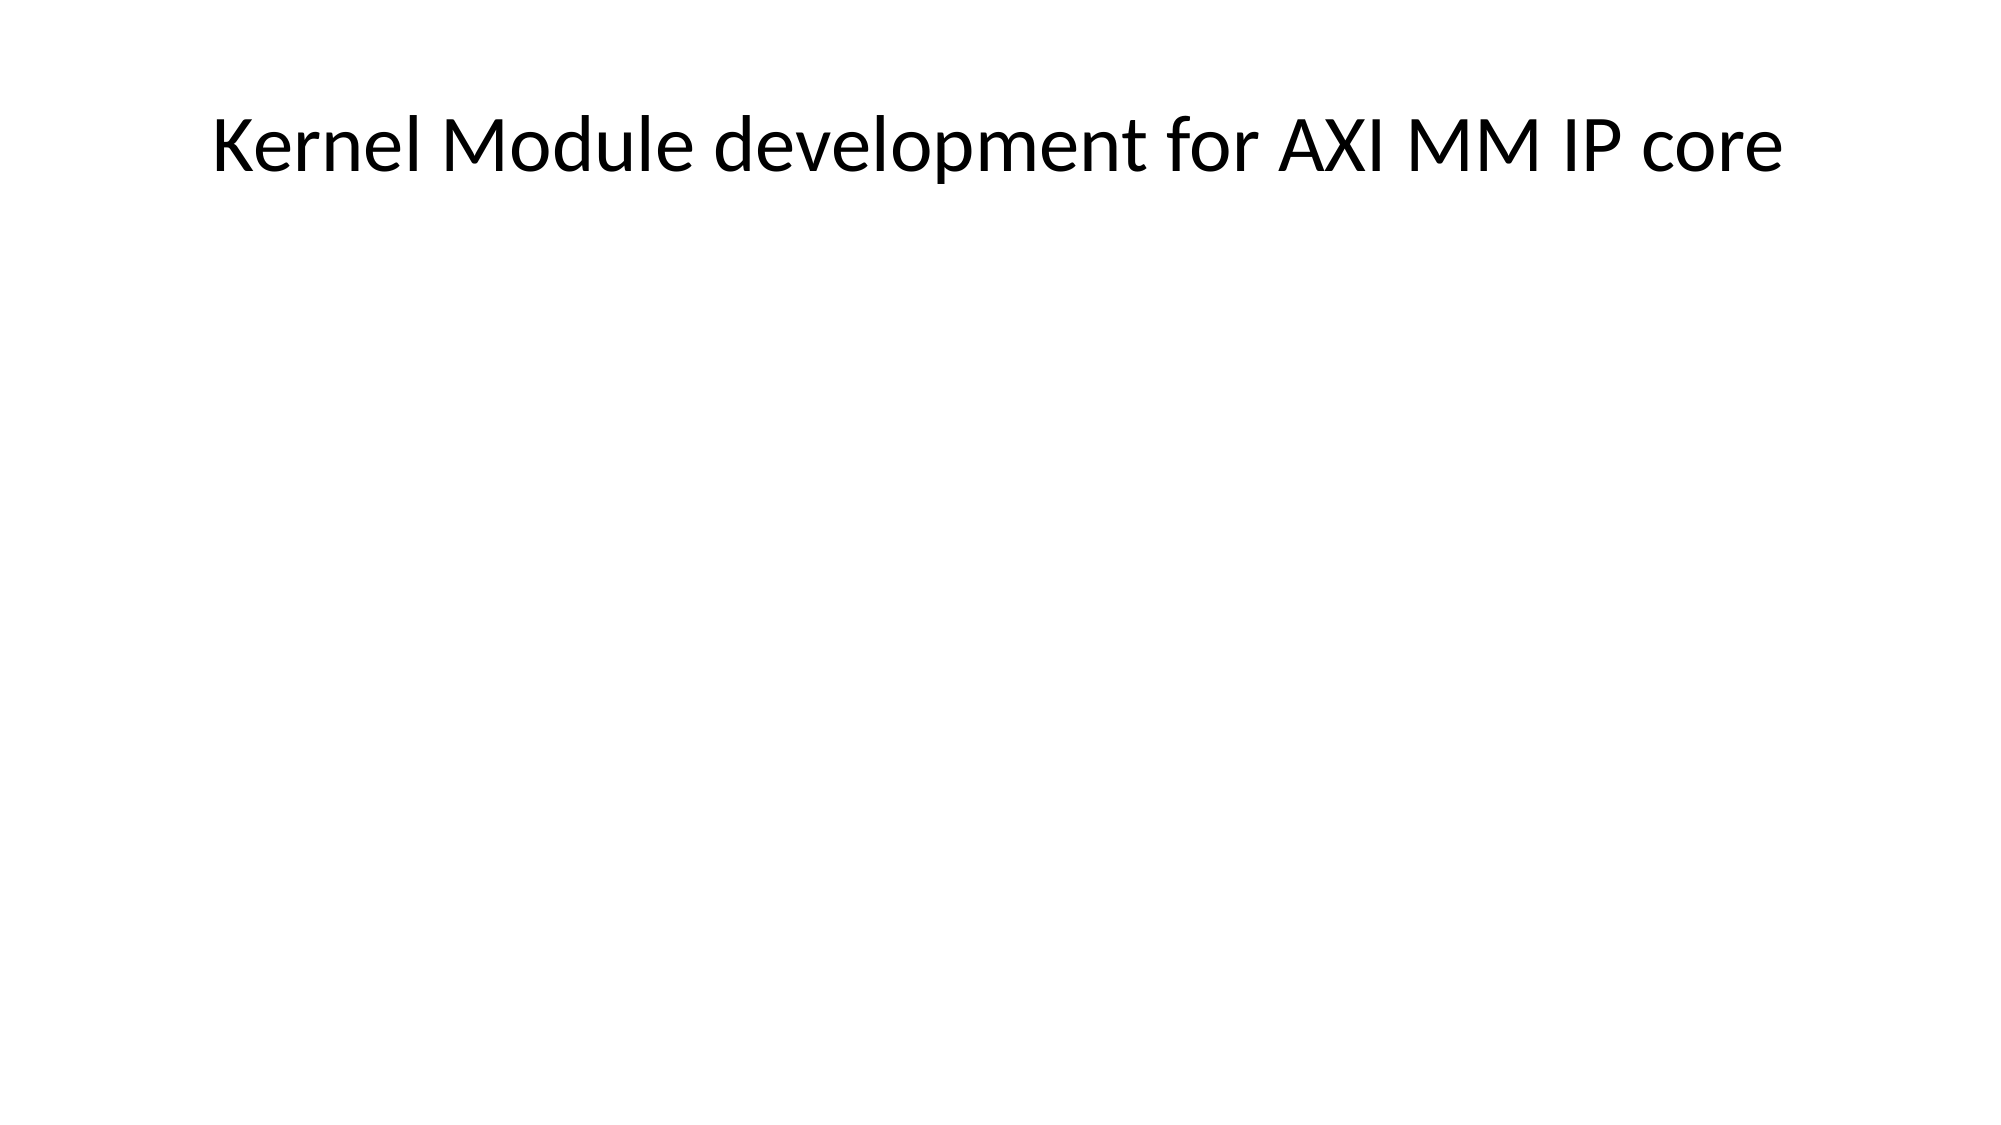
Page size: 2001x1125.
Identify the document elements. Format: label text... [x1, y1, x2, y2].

title Kernel Module development for AXI MM IP core [99, 45, 1900, 233]
